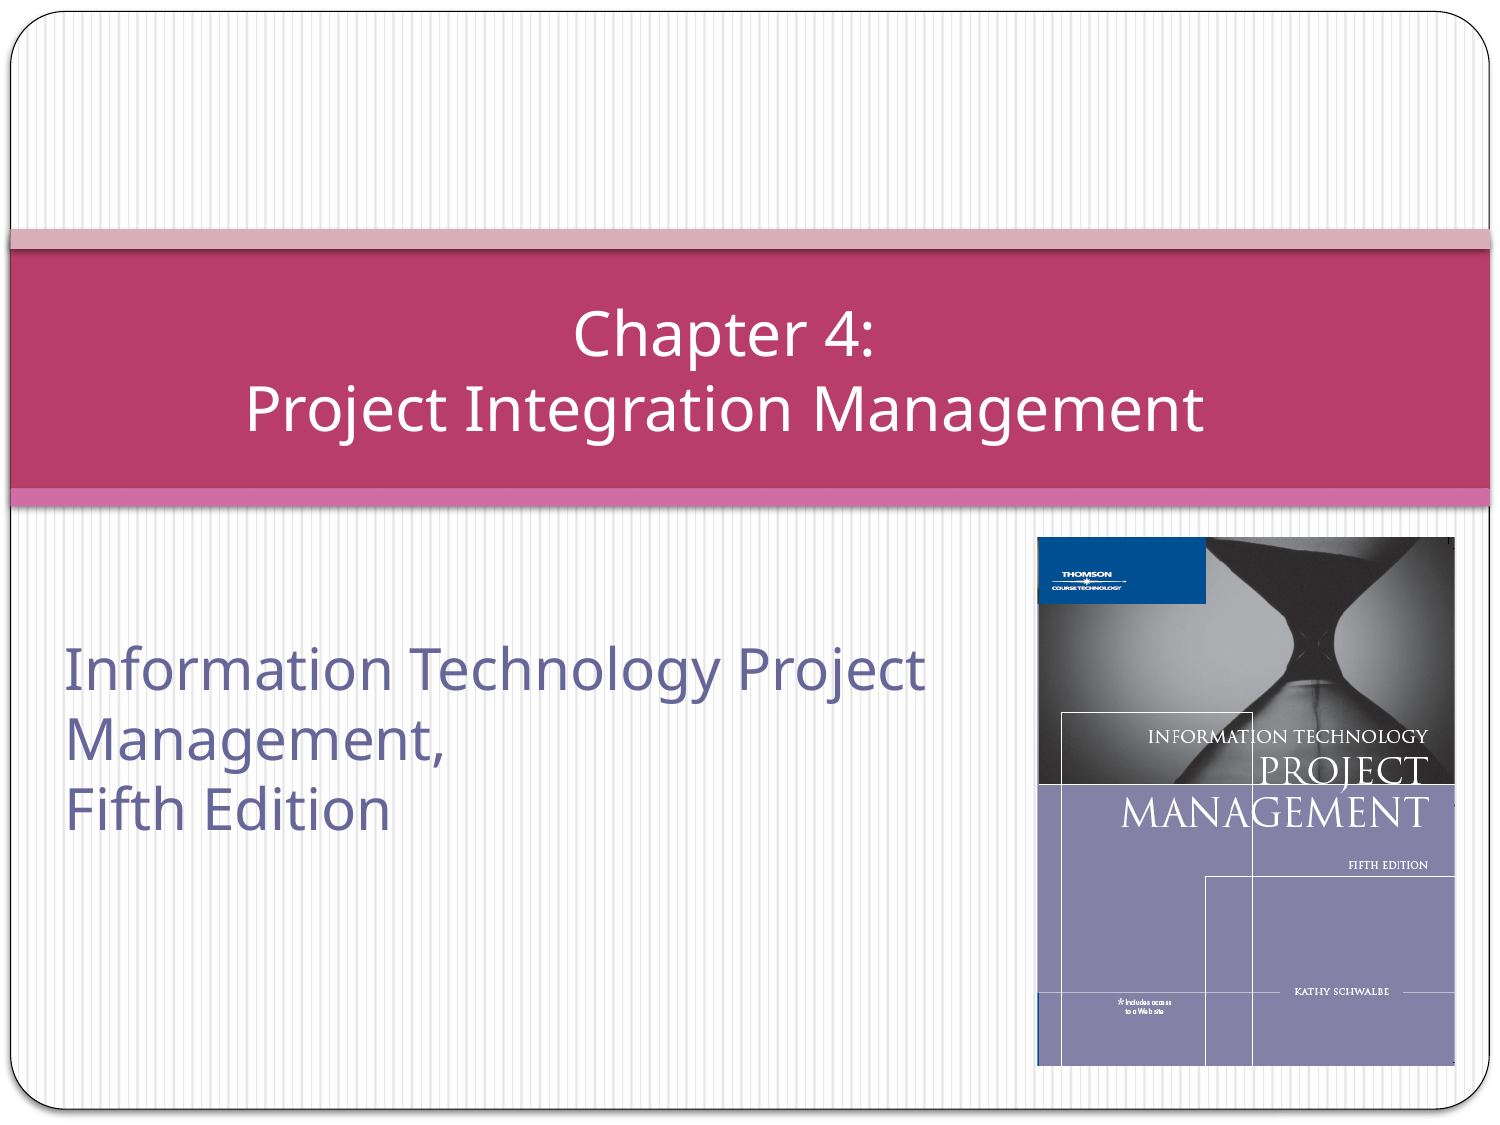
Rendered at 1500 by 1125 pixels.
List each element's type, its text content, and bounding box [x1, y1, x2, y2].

title Chapter 4: Project Integration Management [87, 262, 1363, 485]
picture [1037, 537, 1455, 1066]
text_box Information Technology Project Management, Fifth Edition [50, 624, 1000, 847]
